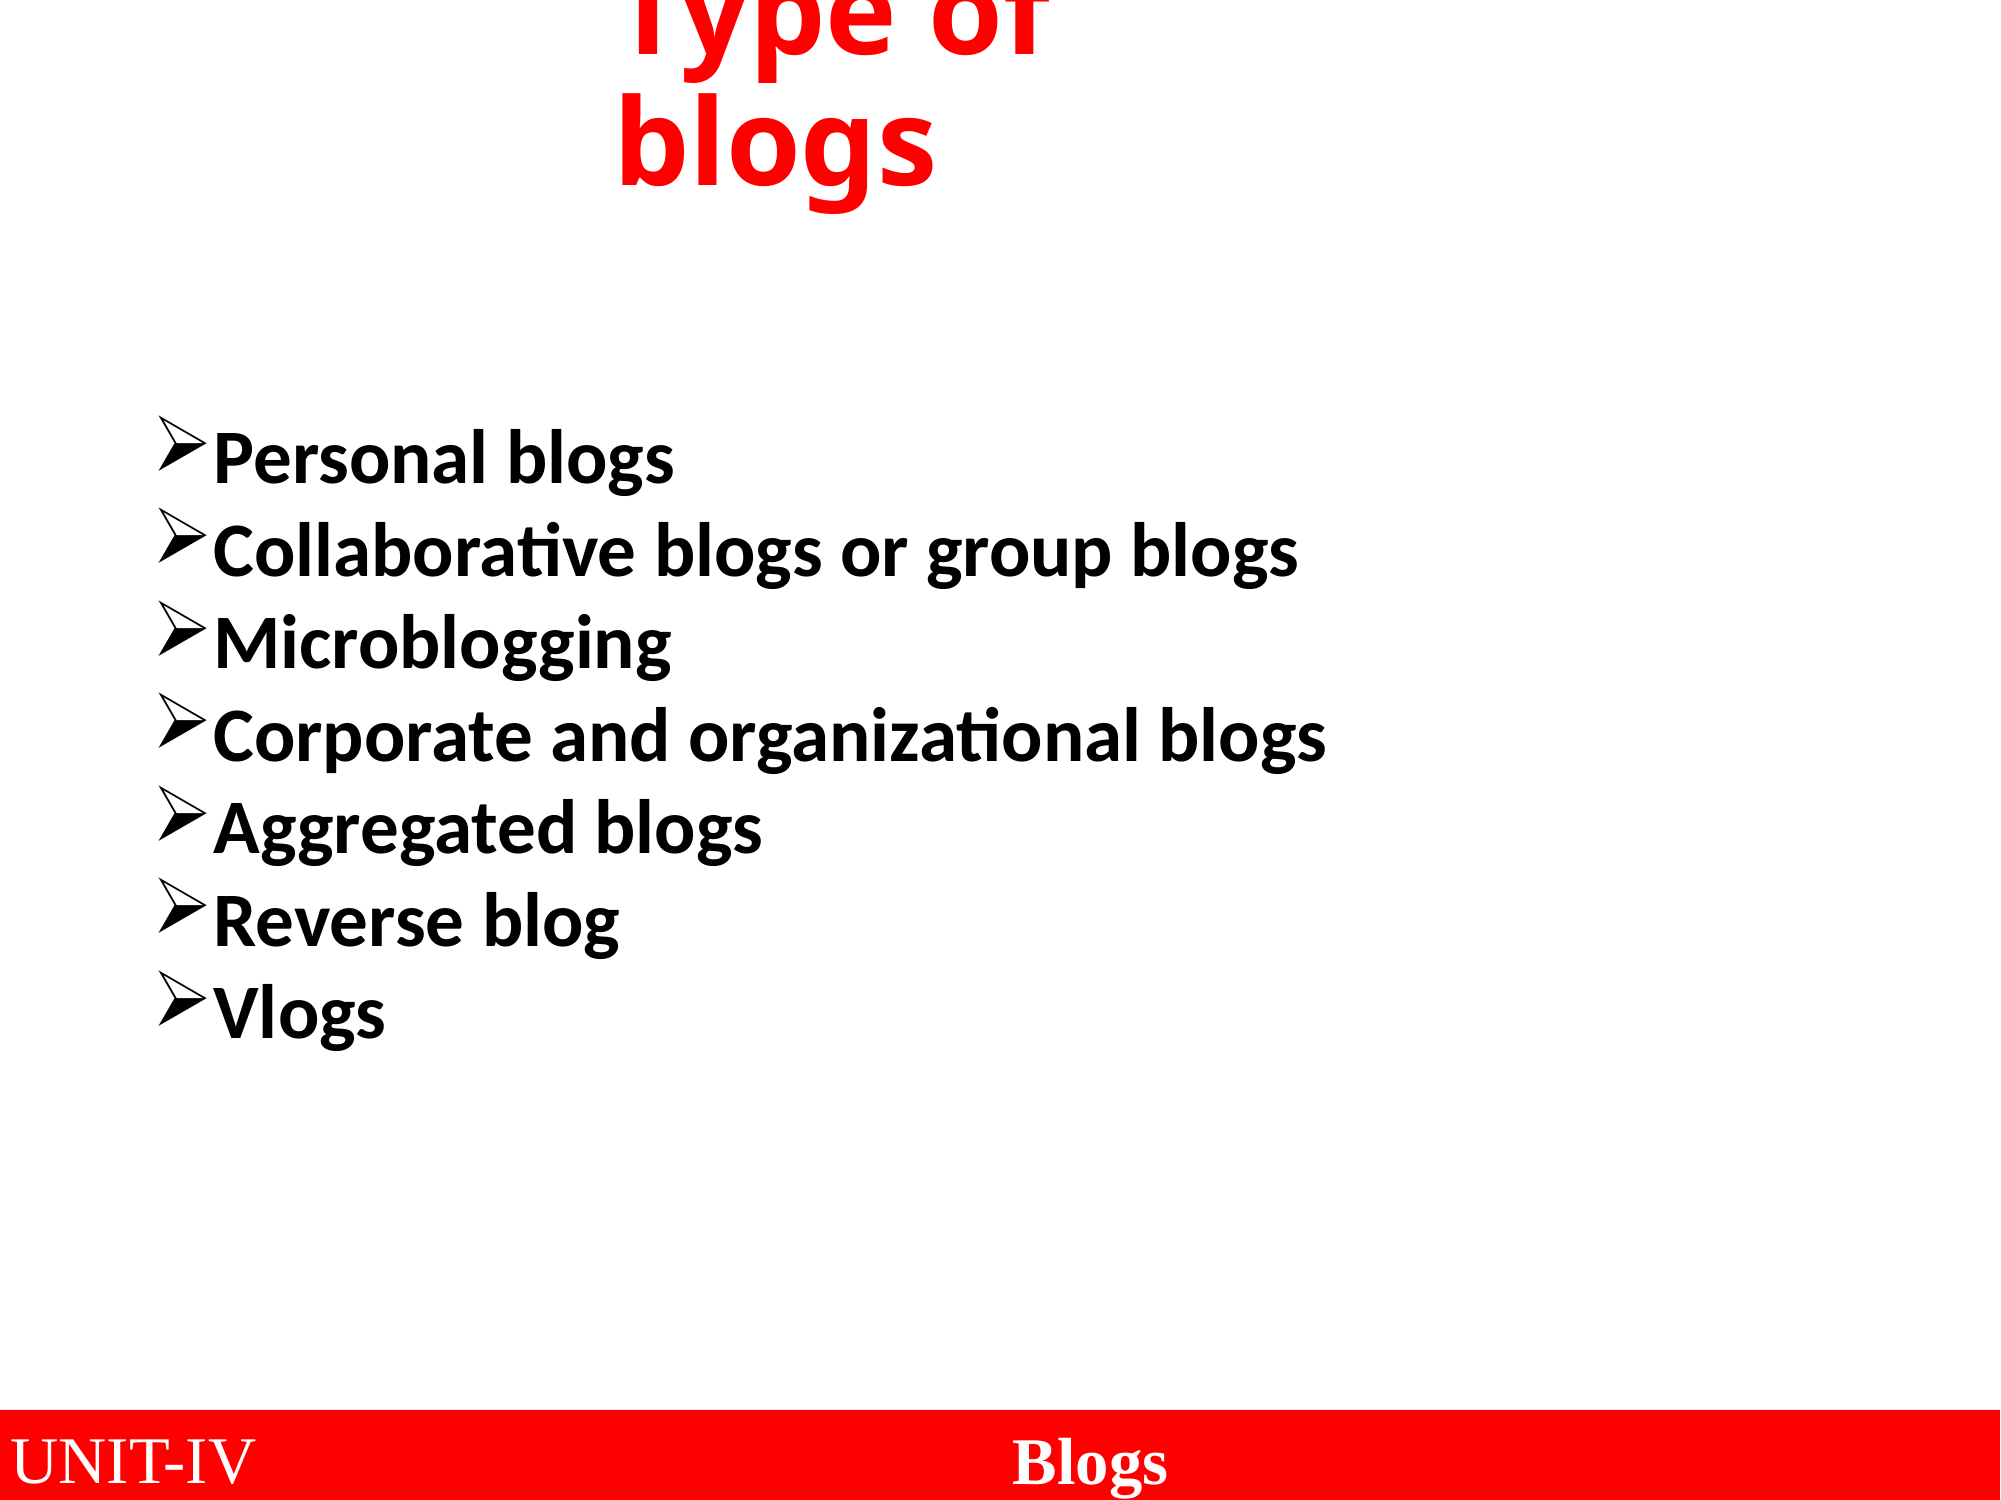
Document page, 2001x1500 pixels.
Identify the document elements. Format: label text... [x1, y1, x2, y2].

text_box Type of blogs [598, 0, 1319, 162]
text_box Personal blogs Collaborative blogs or group blogs Microblogging Corporate and organizational blogs Aggregated blogs Reverse blog Vlogs [137, 399, 1863, 1351]
